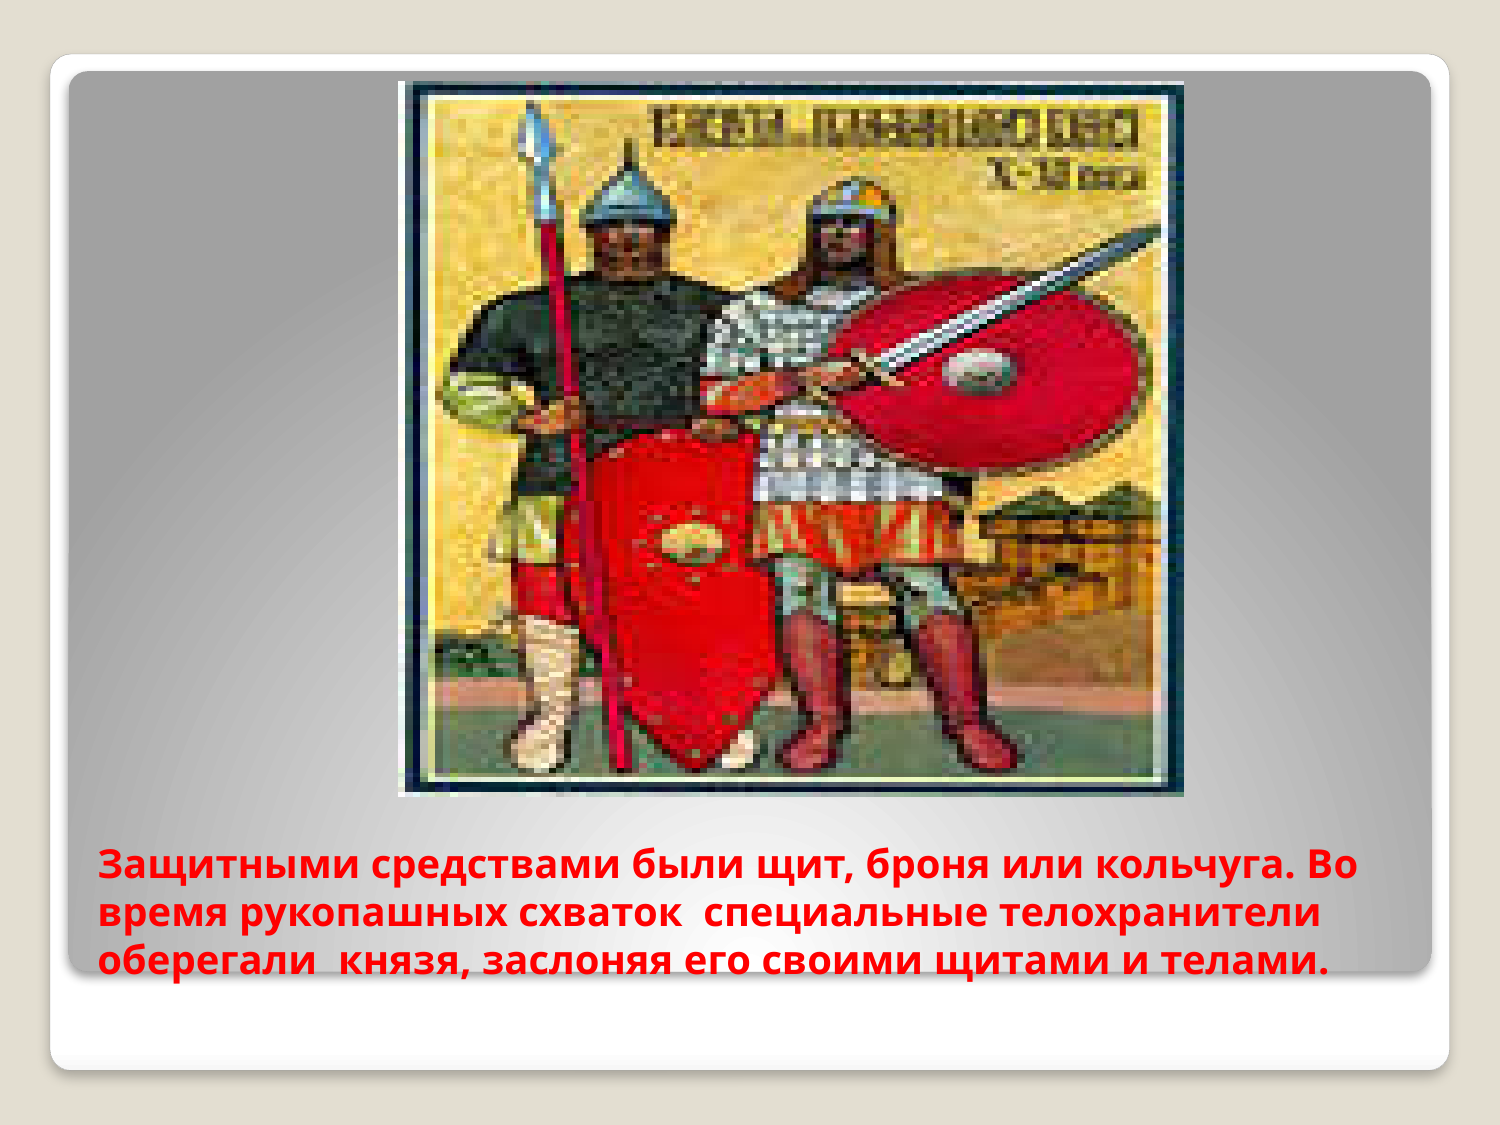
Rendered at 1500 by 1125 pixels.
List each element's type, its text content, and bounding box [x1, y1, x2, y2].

title Защитными средствами были щит, броня или кольчуга. Во время рукопашных схваток специальные телохранители оберегали князя, заслоняя его своими щитами и телами. [82, 817, 1425, 990]
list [398, 81, 1184, 798]
